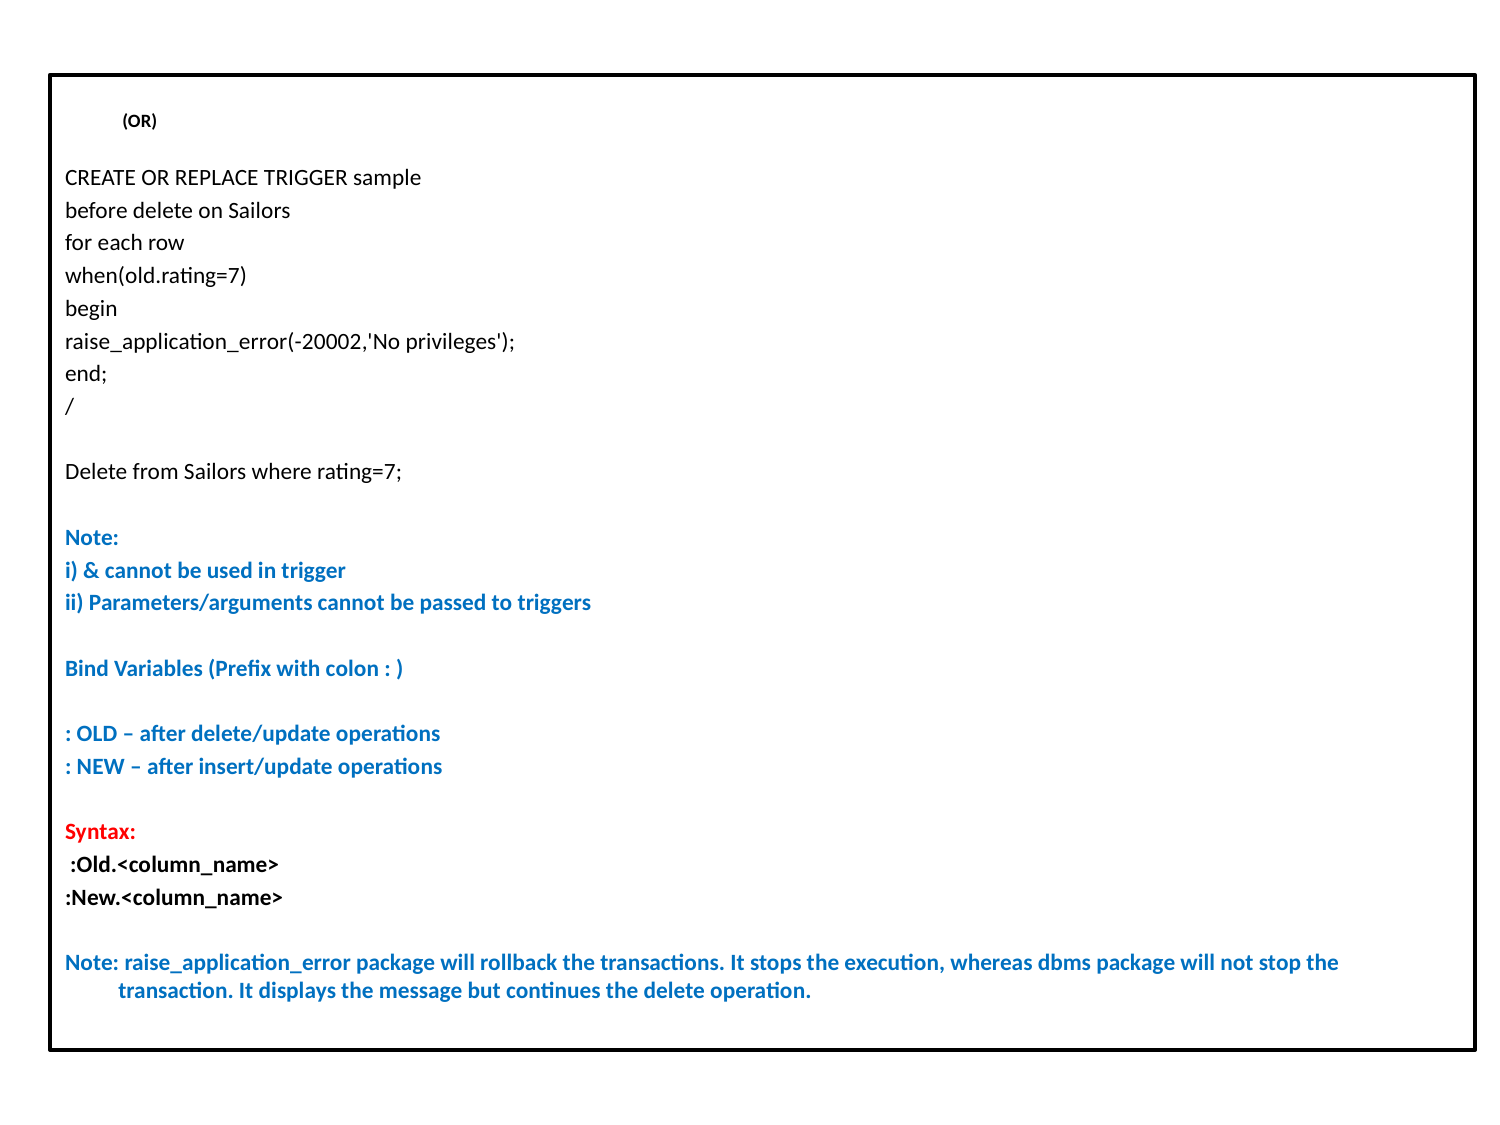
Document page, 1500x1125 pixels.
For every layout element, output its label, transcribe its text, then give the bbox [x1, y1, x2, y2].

list (OR) CREATE OR REPLACE TRIGGER sample before delete on Sailors for each row when(old.rating=7) begin raise_application_error(-20002,'No privileges'); end; / Delete from Sailors where rating=7; Note: i) & cannot be used in trigger ii) Parameters/arguments cannot be passed to triggers Bind Variables (Prefix with colon : ) : OLD – after delete/update operations : NEW – after insert/update operations Syntax: :Old.<column_name> :New.<column_name> Note: raise_application_error package will rollback the transactions. It stops the execution, whereas dbms package will not stop the transaction. It displays the message but continues the delete operation. [48, 73, 1477, 1052]
